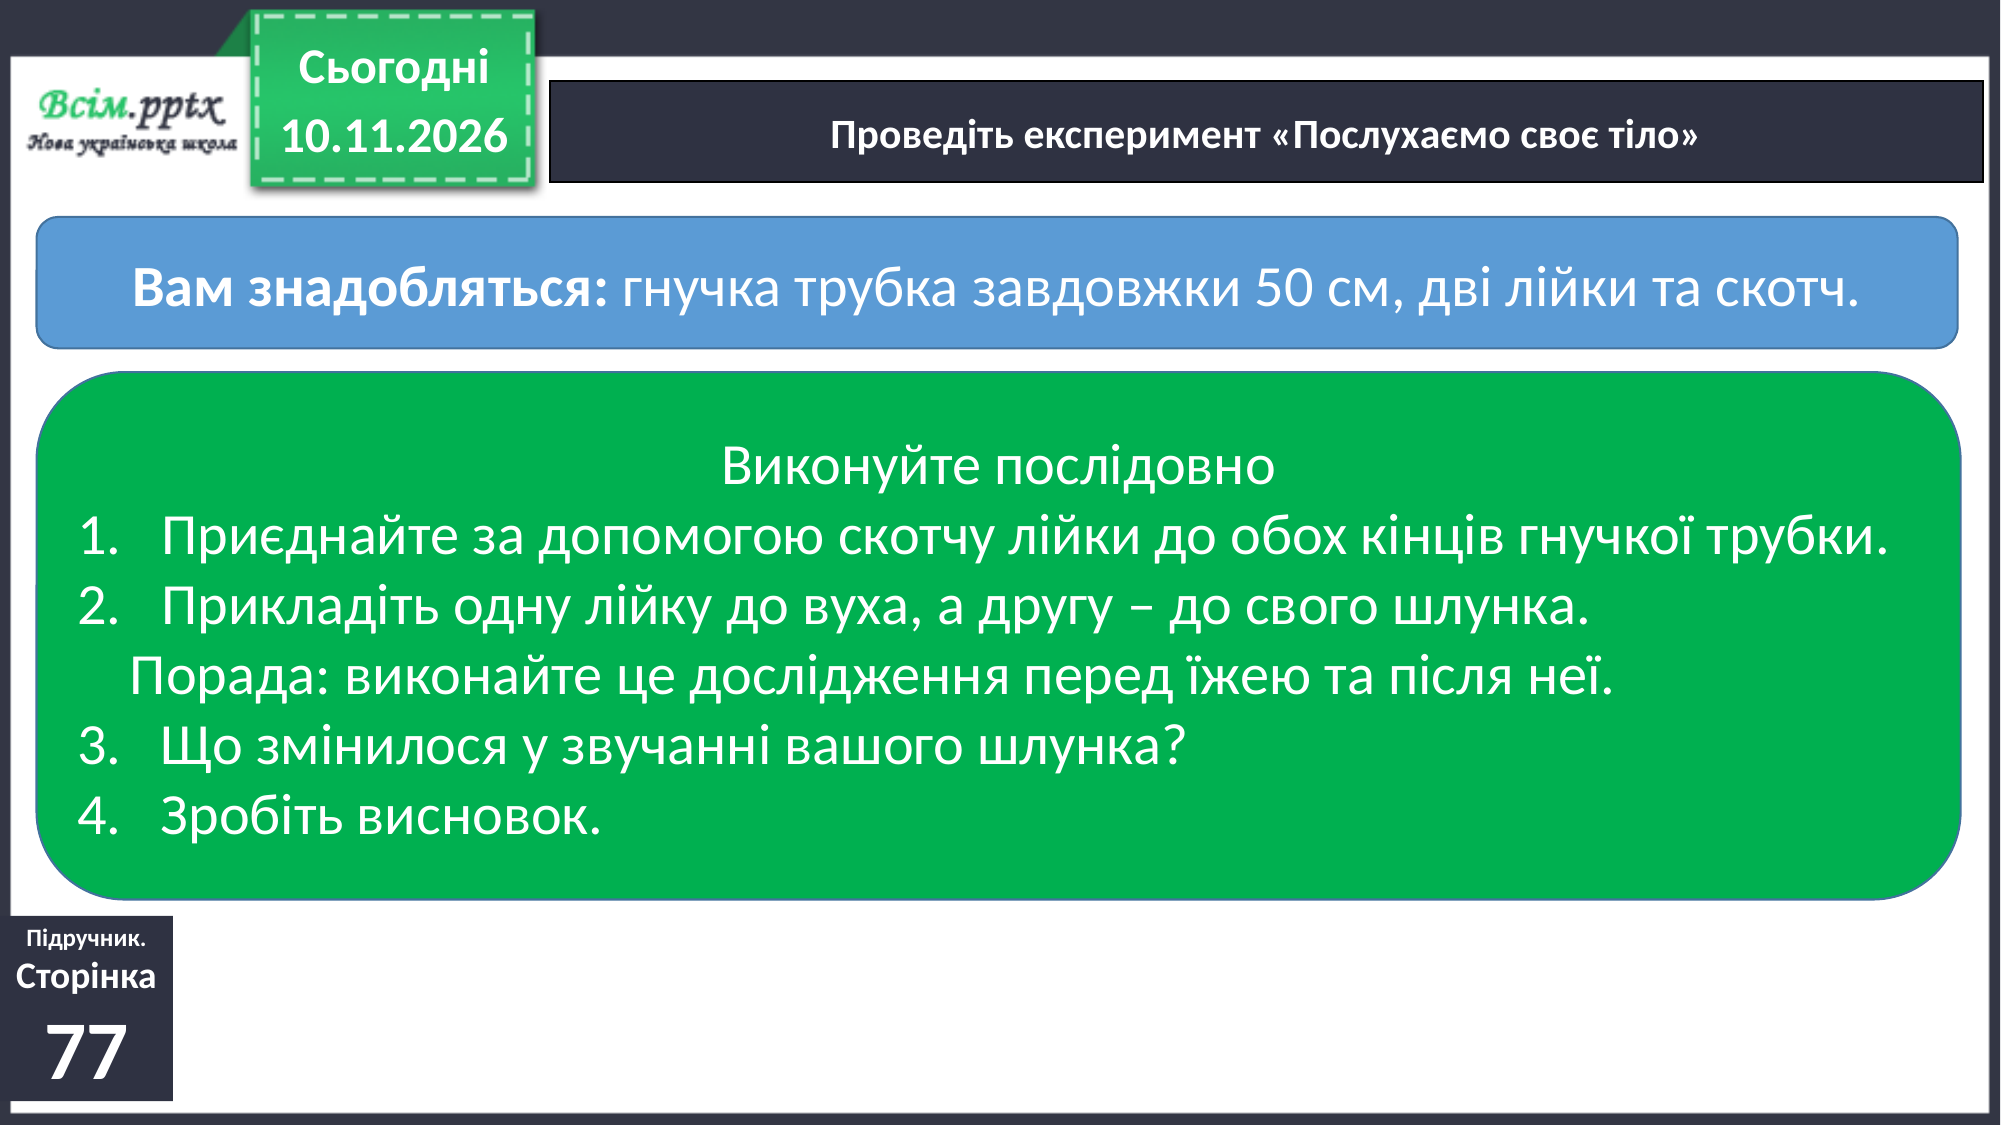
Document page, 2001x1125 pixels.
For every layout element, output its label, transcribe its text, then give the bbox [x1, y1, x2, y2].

text_box 01.04.2022 [263, 101, 524, 164]
text_box Вам знадобляться: гнучка трубка завдовжки 50 см, дві лійки та скотч. [35, 215, 1959, 350]
text_box Проведіть експеримент «Послухаємо своє тіло» [549, 80, 1984, 183]
text_box Виконуйте послідовно Приєднайте за допомогою скотчу лійки до обох кінців гнучкої трубки. Прикладіть одну лійку до вуха, а другу – до свого шлунка. Порада: виконайте це дослідження перед їжею та після неї. 3. Що змінилося у звучанні вашого шлунка? 4. Зробіть висновок. [35, 371, 1962, 901]
picture [0, 0, 2001, 1125]
text_box Підручник. Сторінка 77 [0, 915, 174, 1102]
text_box Сьогодні [284, 26, 535, 101]
